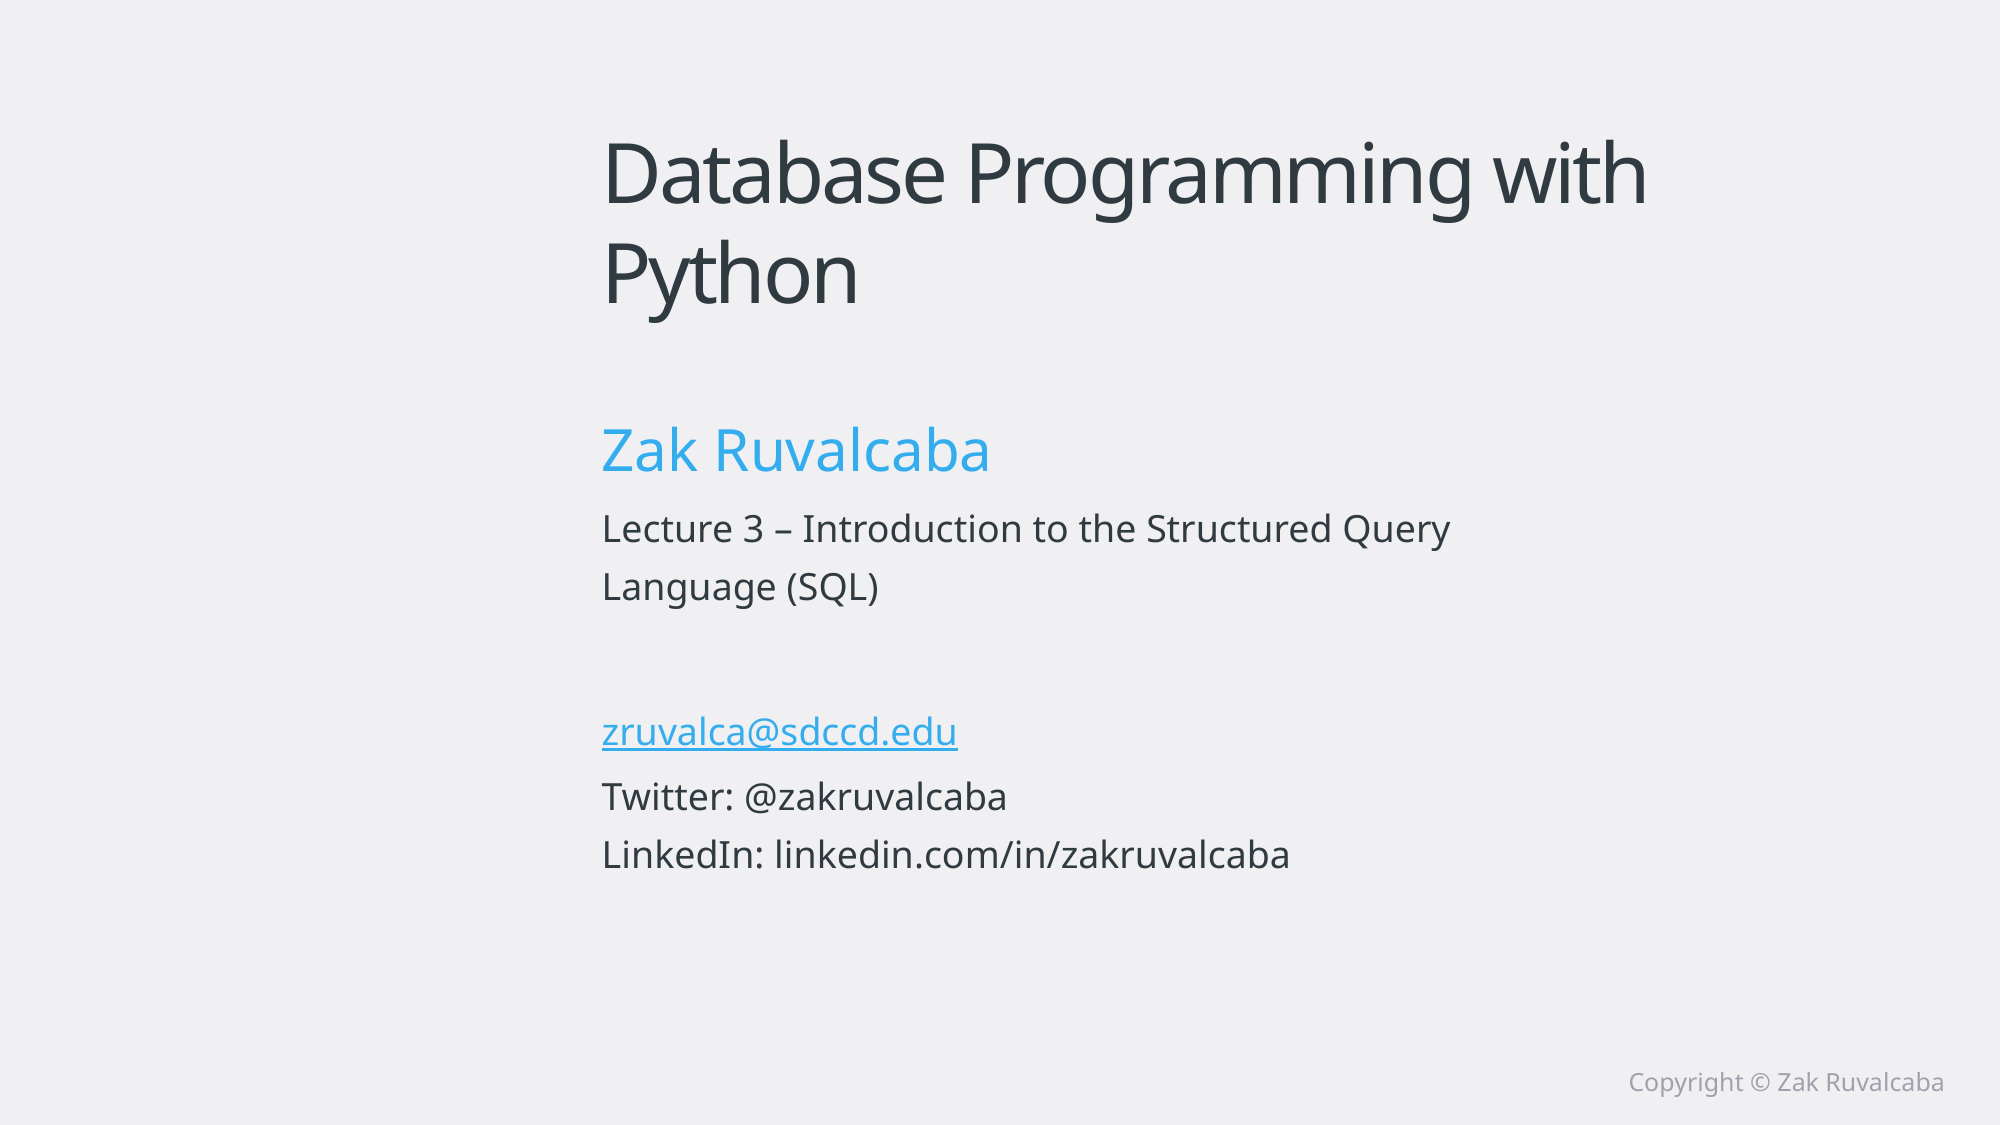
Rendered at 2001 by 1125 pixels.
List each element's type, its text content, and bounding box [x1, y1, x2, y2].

list Zak Ruvalcaba Lecture 3 – Introduction to the Structured Query Language (SQL) zruvalca@sdccd.edu Twitter: @zakruvalcaba LinkedIn: linkedin.com/in/zakruvalcaba [586, 385, 1556, 965]
title Database Programming with Python [586, 113, 1721, 327]
